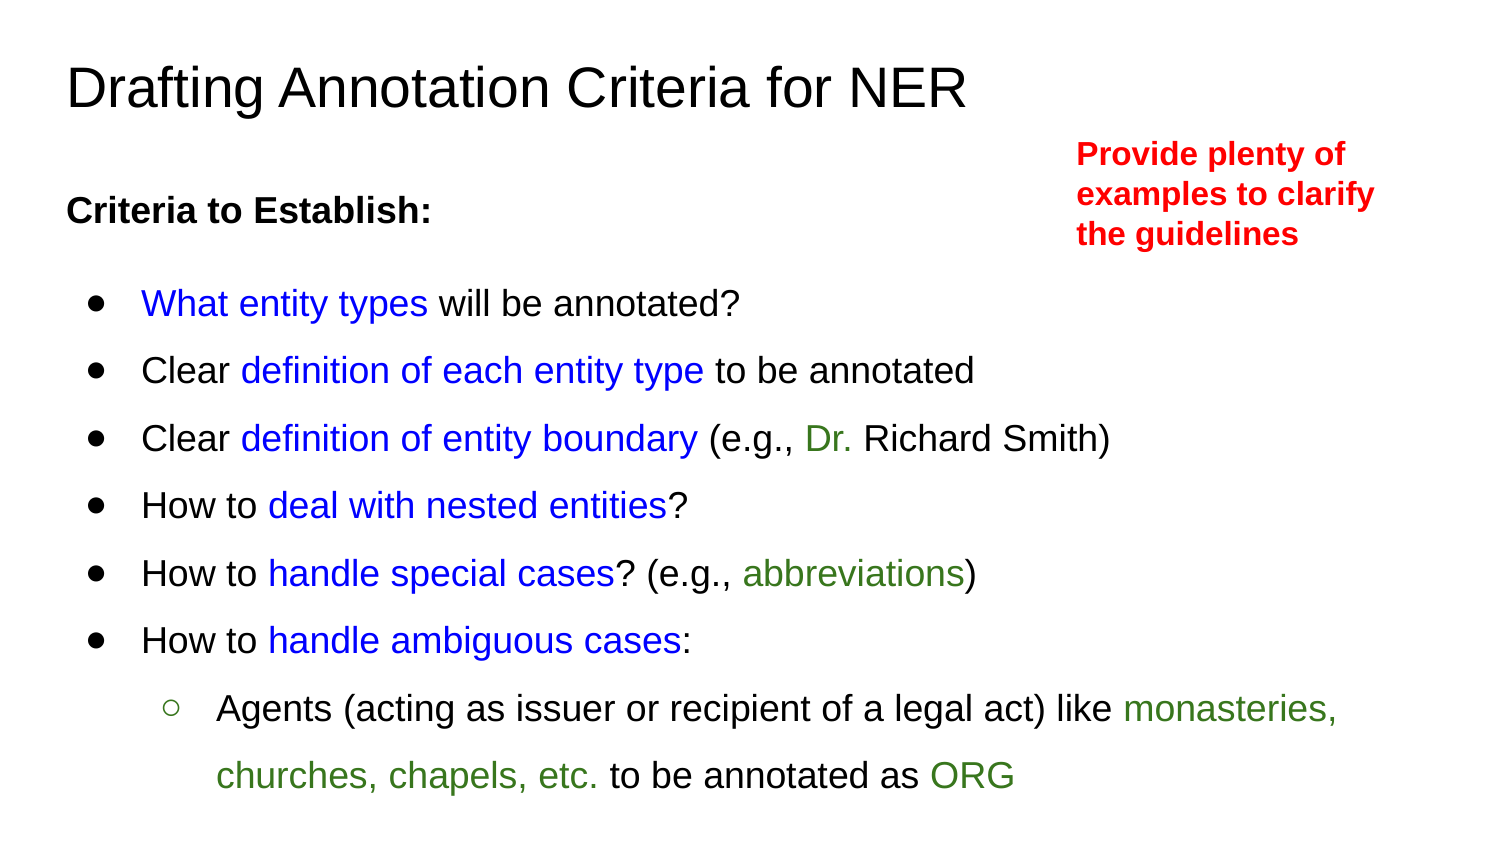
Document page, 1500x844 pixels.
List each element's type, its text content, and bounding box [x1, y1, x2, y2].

list Criteria to Establish: What entity types will be annotated? Clear definition of each entity type to be annotated Clear definition of entity boundary (e.g., Dr. Richard Smith) How to deal with nested entities? How to handle special cases? (e.g., abbreviations) How to handle ambiguous cases: Agents (acting as issuer or recipient of a legal act) like monasteries, churches, chapels, etc. to be annotated as ORG [51, 171, 1445, 804]
title Drafting Annotation Criteria for NER [51, 41, 1449, 136]
text_box Provide plenty of examples to clarify the guidelines [1061, 117, 1416, 256]
